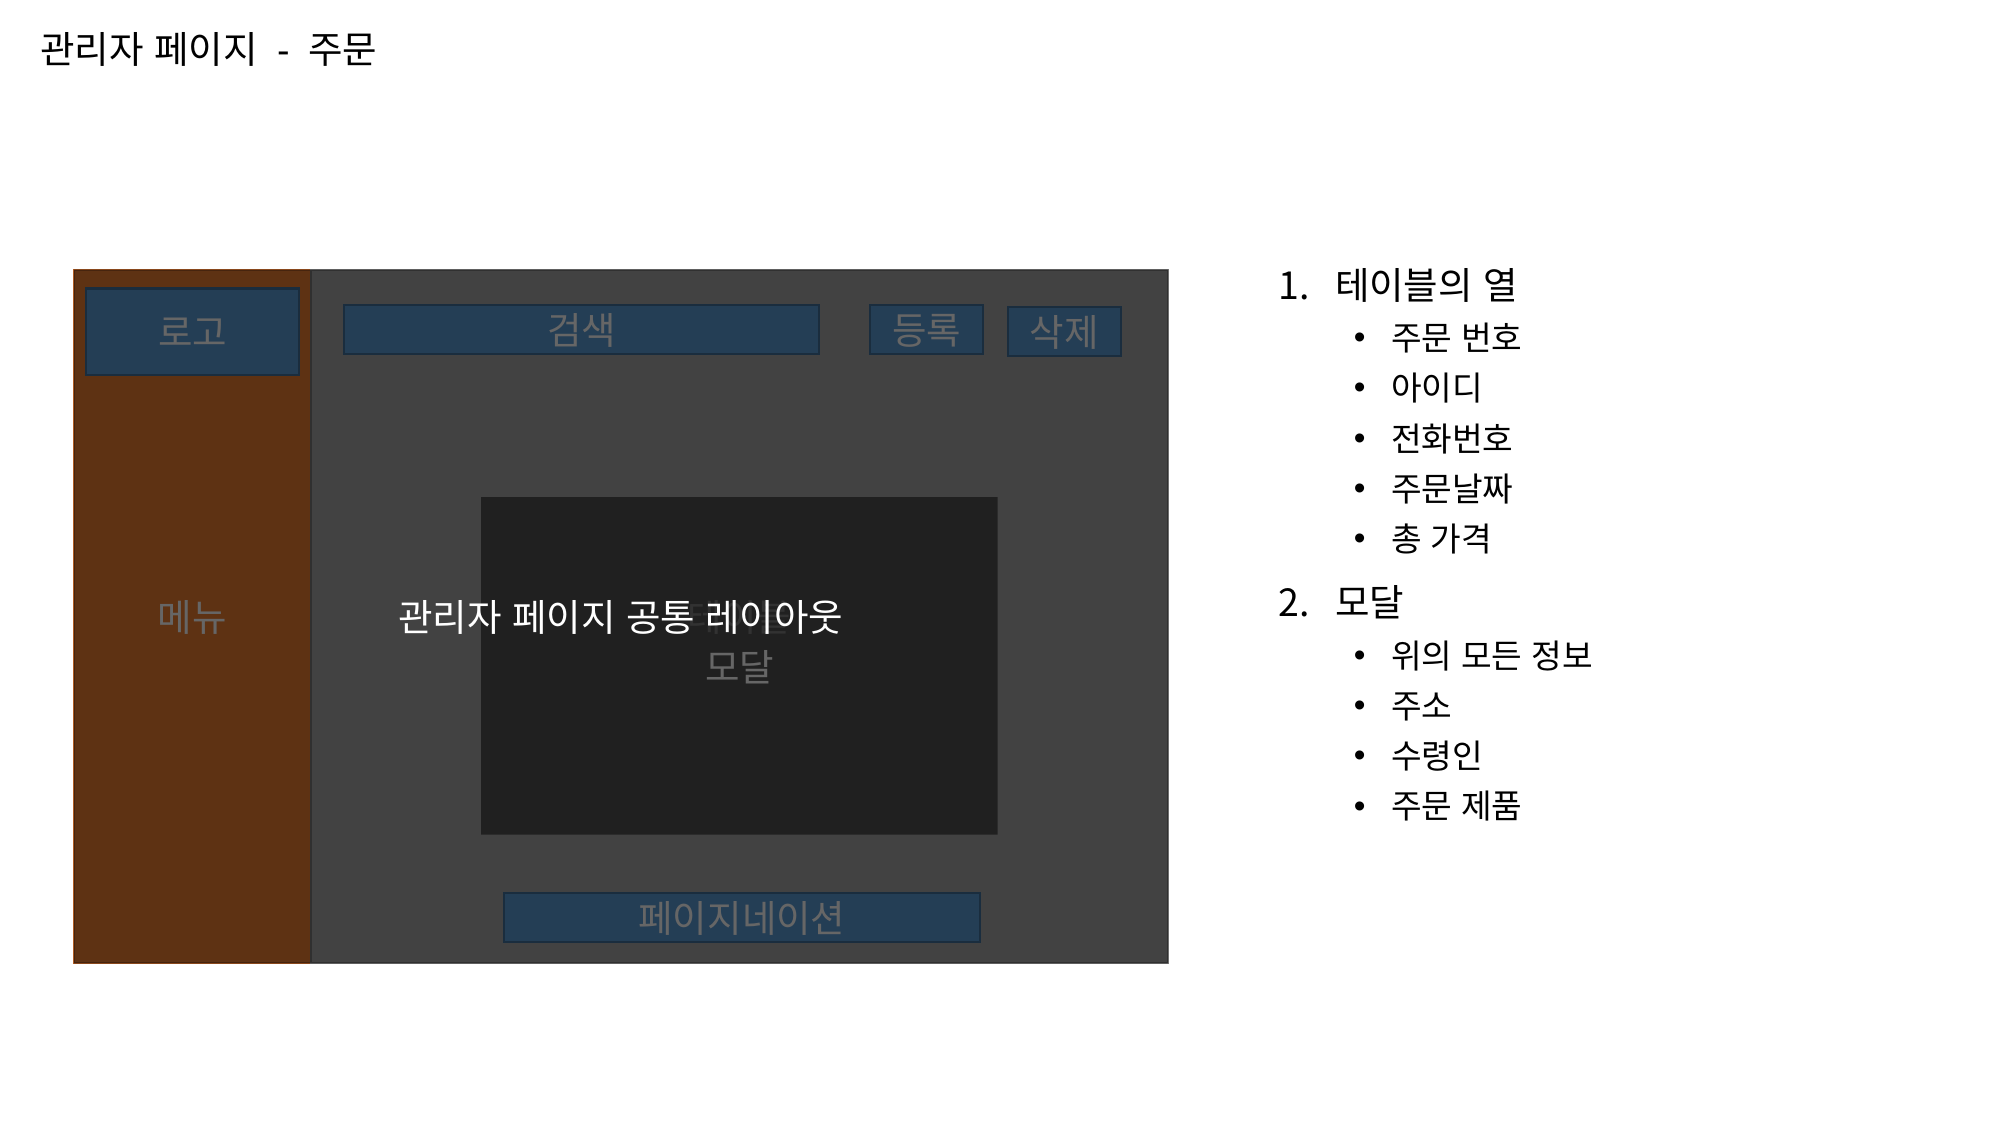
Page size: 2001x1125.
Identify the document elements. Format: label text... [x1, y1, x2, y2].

list 테이블의 열 주문 번호 아이디 전화번호 주문날짜 총 가격 모달 위의 모든 정보 주소 수령인 주문 제품 [1263, 77, 1919, 1061]
text_box 관리자 페이지 공통 레이아웃 [73, 269, 1169, 964]
title 관리자 페이지 - 주문 [25, 15, 696, 88]
